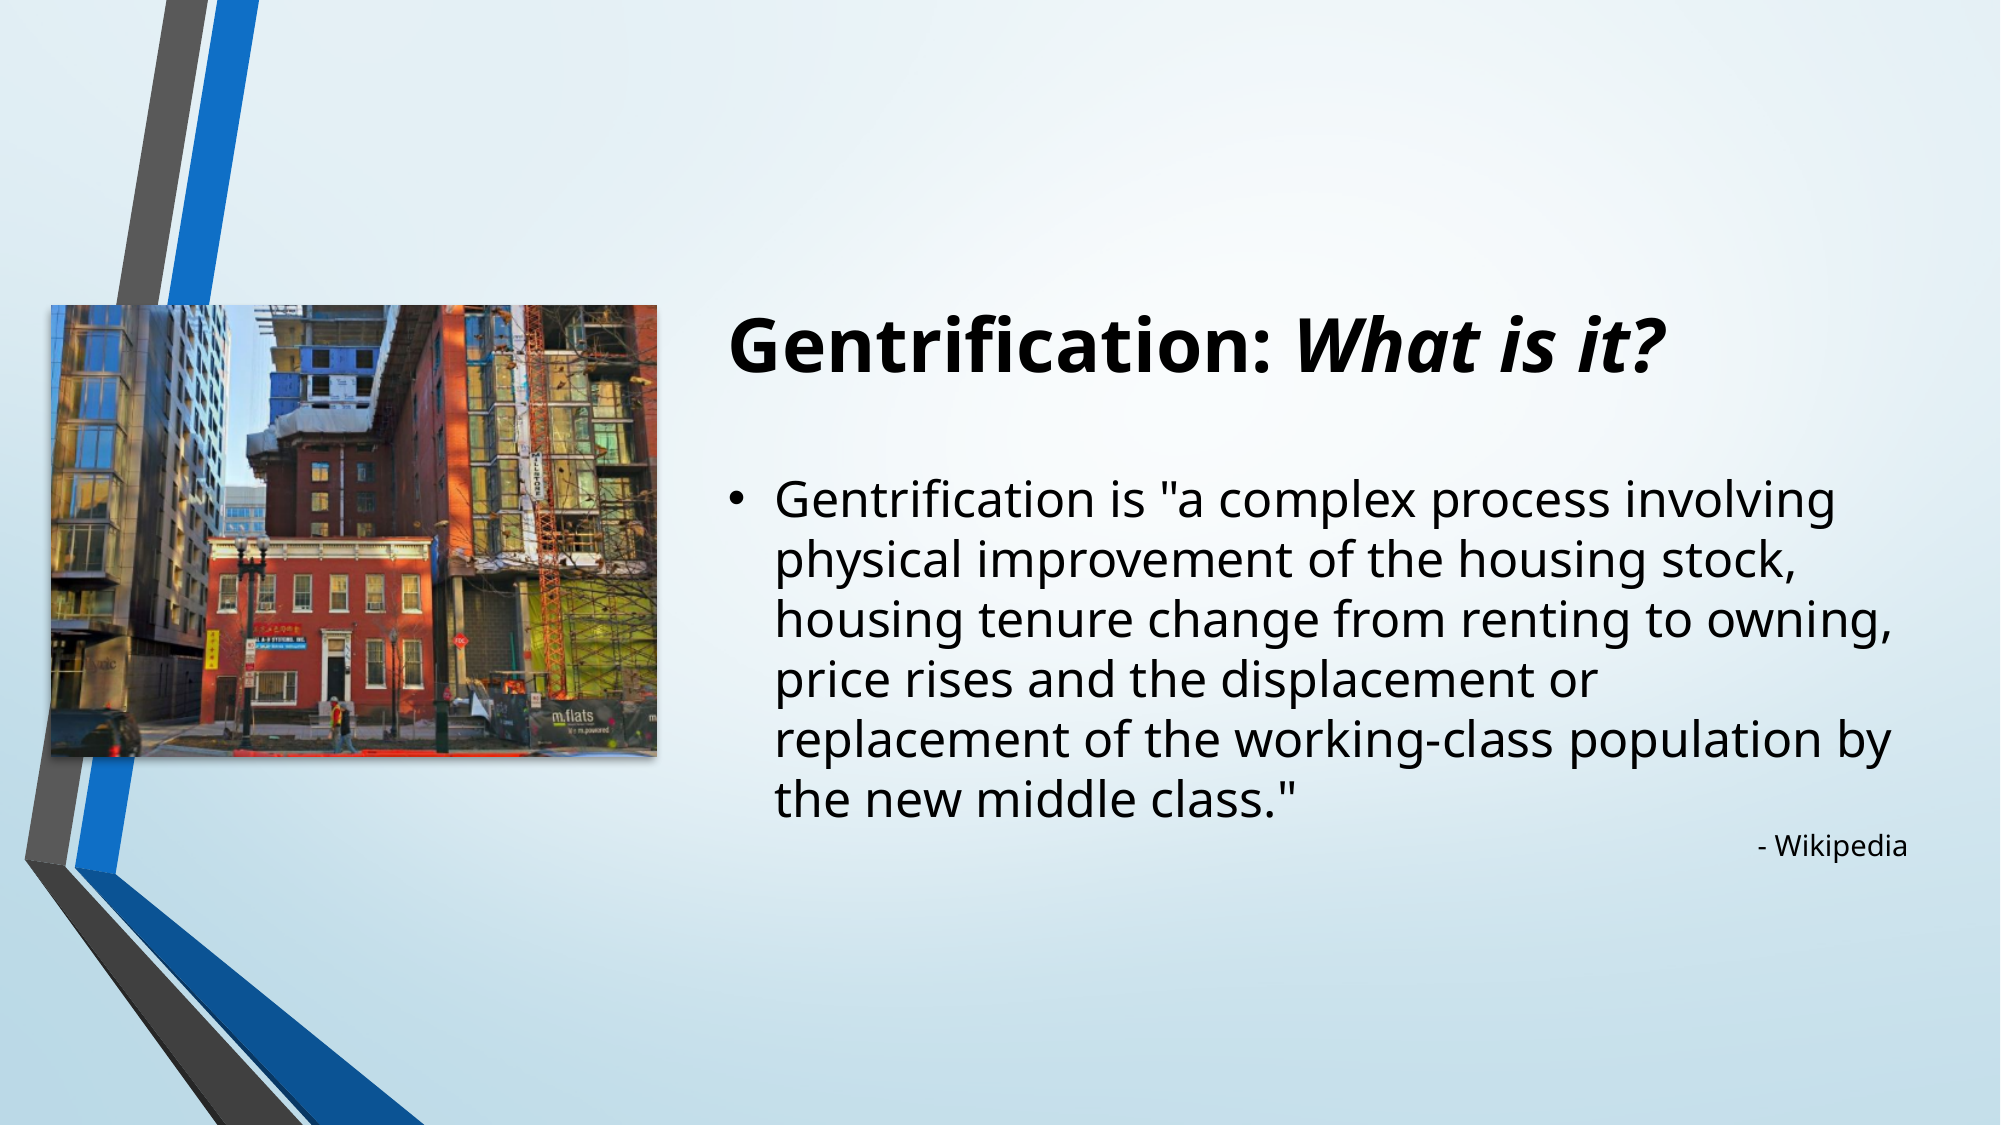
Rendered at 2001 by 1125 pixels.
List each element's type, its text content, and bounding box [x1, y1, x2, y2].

picture [50, 305, 658, 758]
text_box Gentrification: What is it? Gentrification is "a complex process involving physical improvement of the housing stock, housing tenure change from renting to owning, price rises and the displacement or replacement of the working-class population by the new middle class." - Wikipedia [713, 290, 1924, 870]
